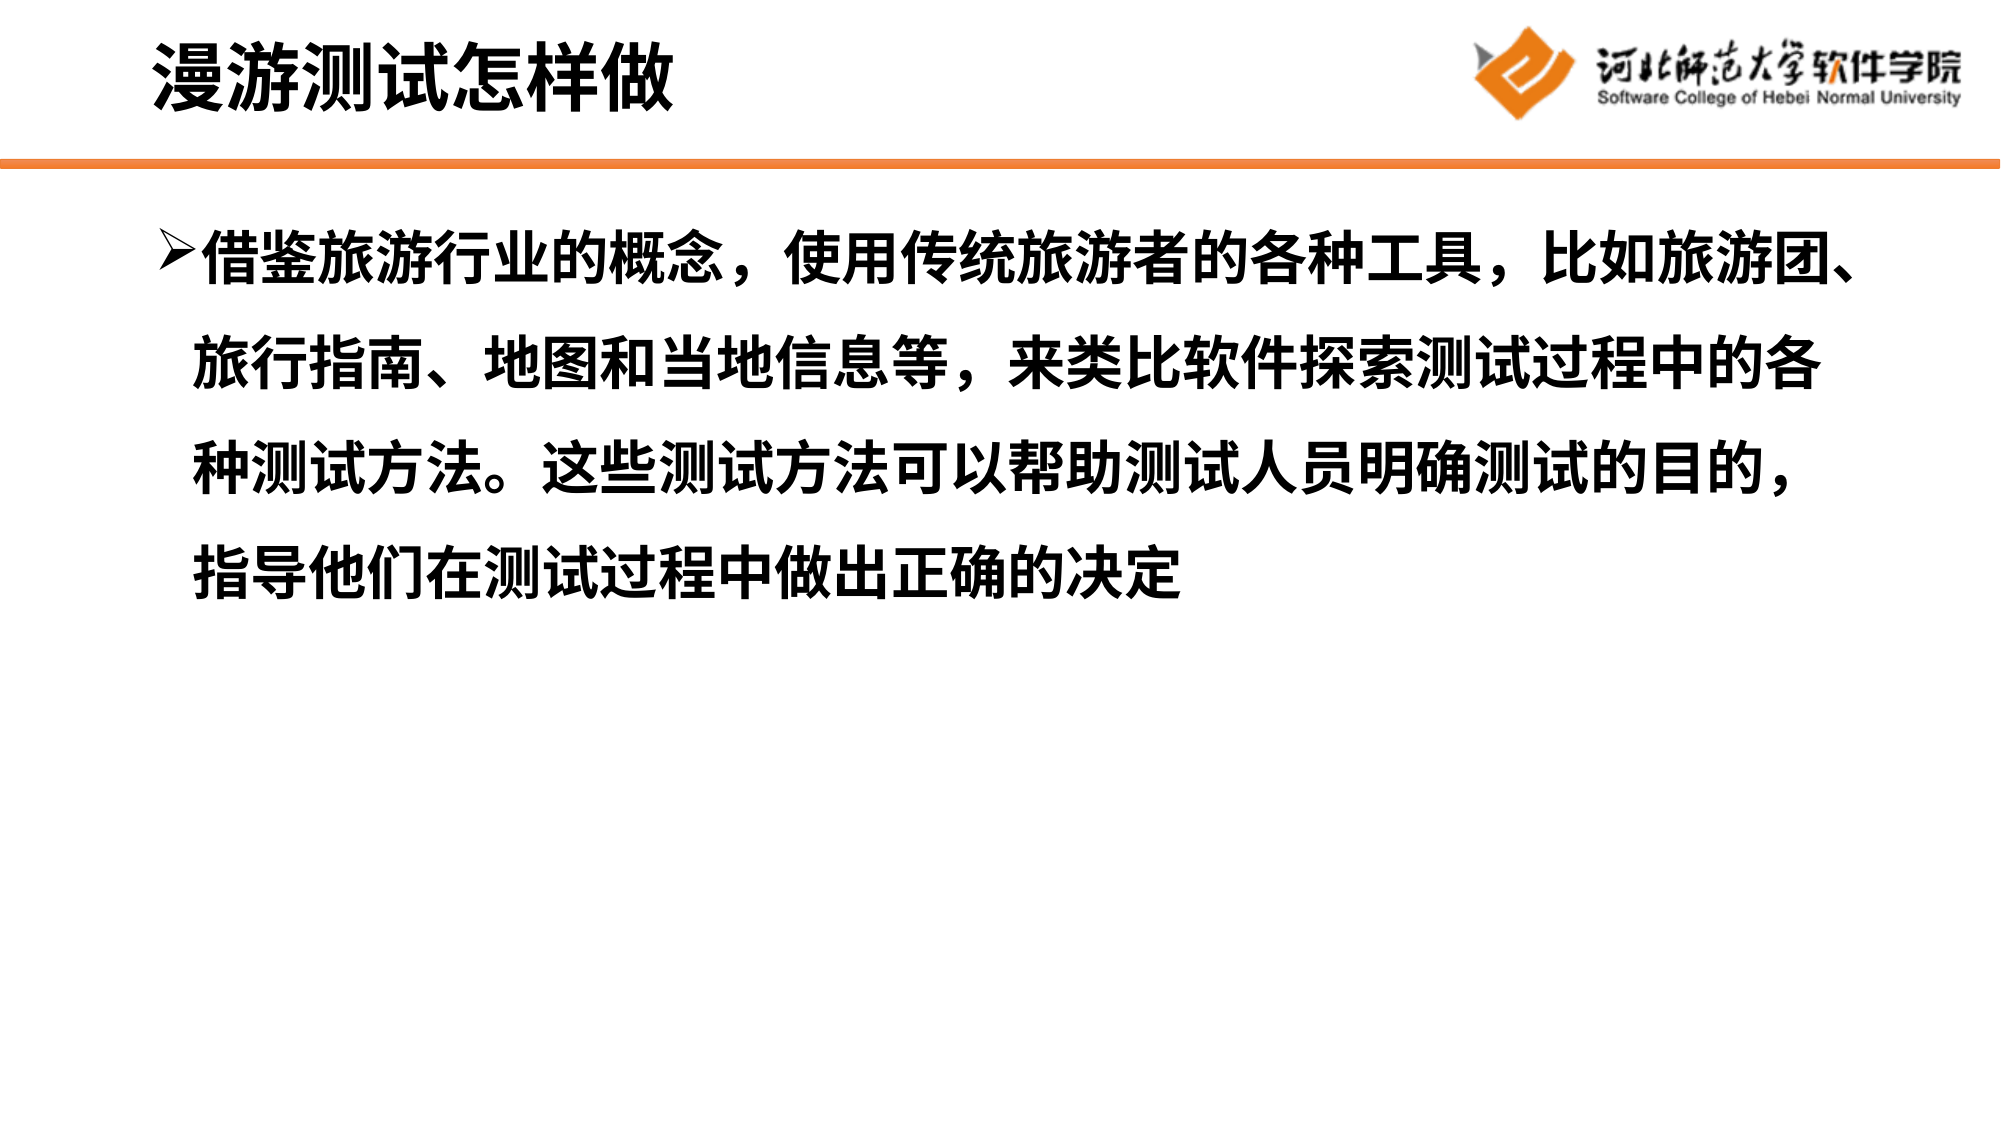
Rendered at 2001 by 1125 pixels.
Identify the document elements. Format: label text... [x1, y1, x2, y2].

title 漫游测试怎样做 [135, 8, 1861, 155]
list 借鉴旅游行业的概念，使用传统旅游者的各种工具，比如旅游团、旅行指南、地图和当地信息等，来类比软件探索测试过程中的各种测试方法。这些测试方法可以帮助测试人员明确测试的目的，指导他们在测试过程中做出正确的决定 [139, 178, 1865, 988]
picture [1861, 18, 1988, 126]
